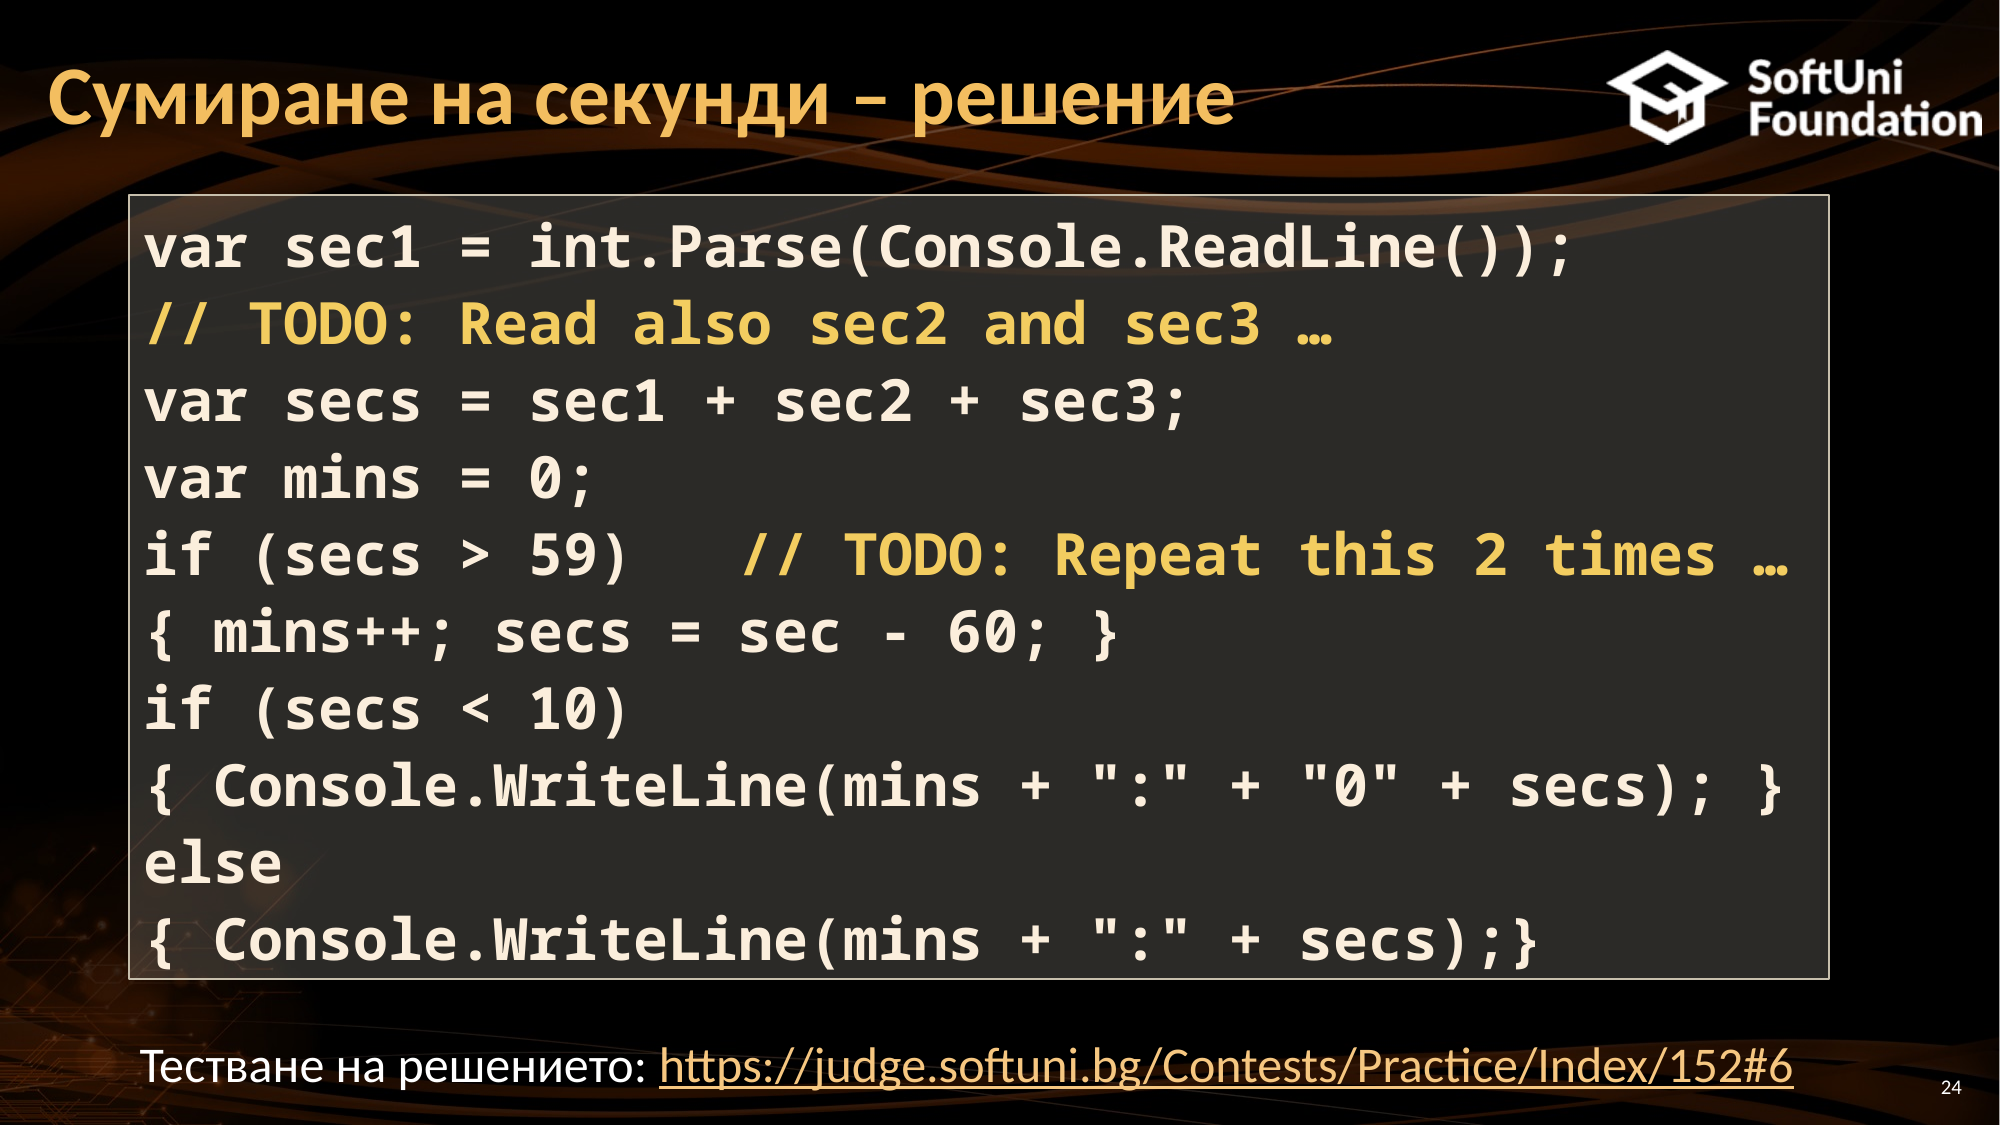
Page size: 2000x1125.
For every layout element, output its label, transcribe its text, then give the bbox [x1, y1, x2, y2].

title Сумиране на секунди – решение [30, 6, 1602, 189]
slide_number 24 [1897, 1070, 1968, 1103]
text_box var sec1 = int.Parse(Console.ReadLine()); // TODO: Read also sec2 and sec3 … var secs = sec1 + sec2 + sec3; var mins = 0; if (secs > 59) // TODO: Repeat this 2 times … { mins++; secs = sec - 60; } if (secs < 10) { Console.WriteLine(mins + ":" + "0" + secs); } else { Console.WriteLine(mins + ":" + secs);} [128, 194, 1829, 979]
text_box Тестване на решението: https://judge.softuni.bg/Contests/Practice/Index/152#6 [124, 1024, 1875, 1100]
picture [0, 0, 2000, 1125]
